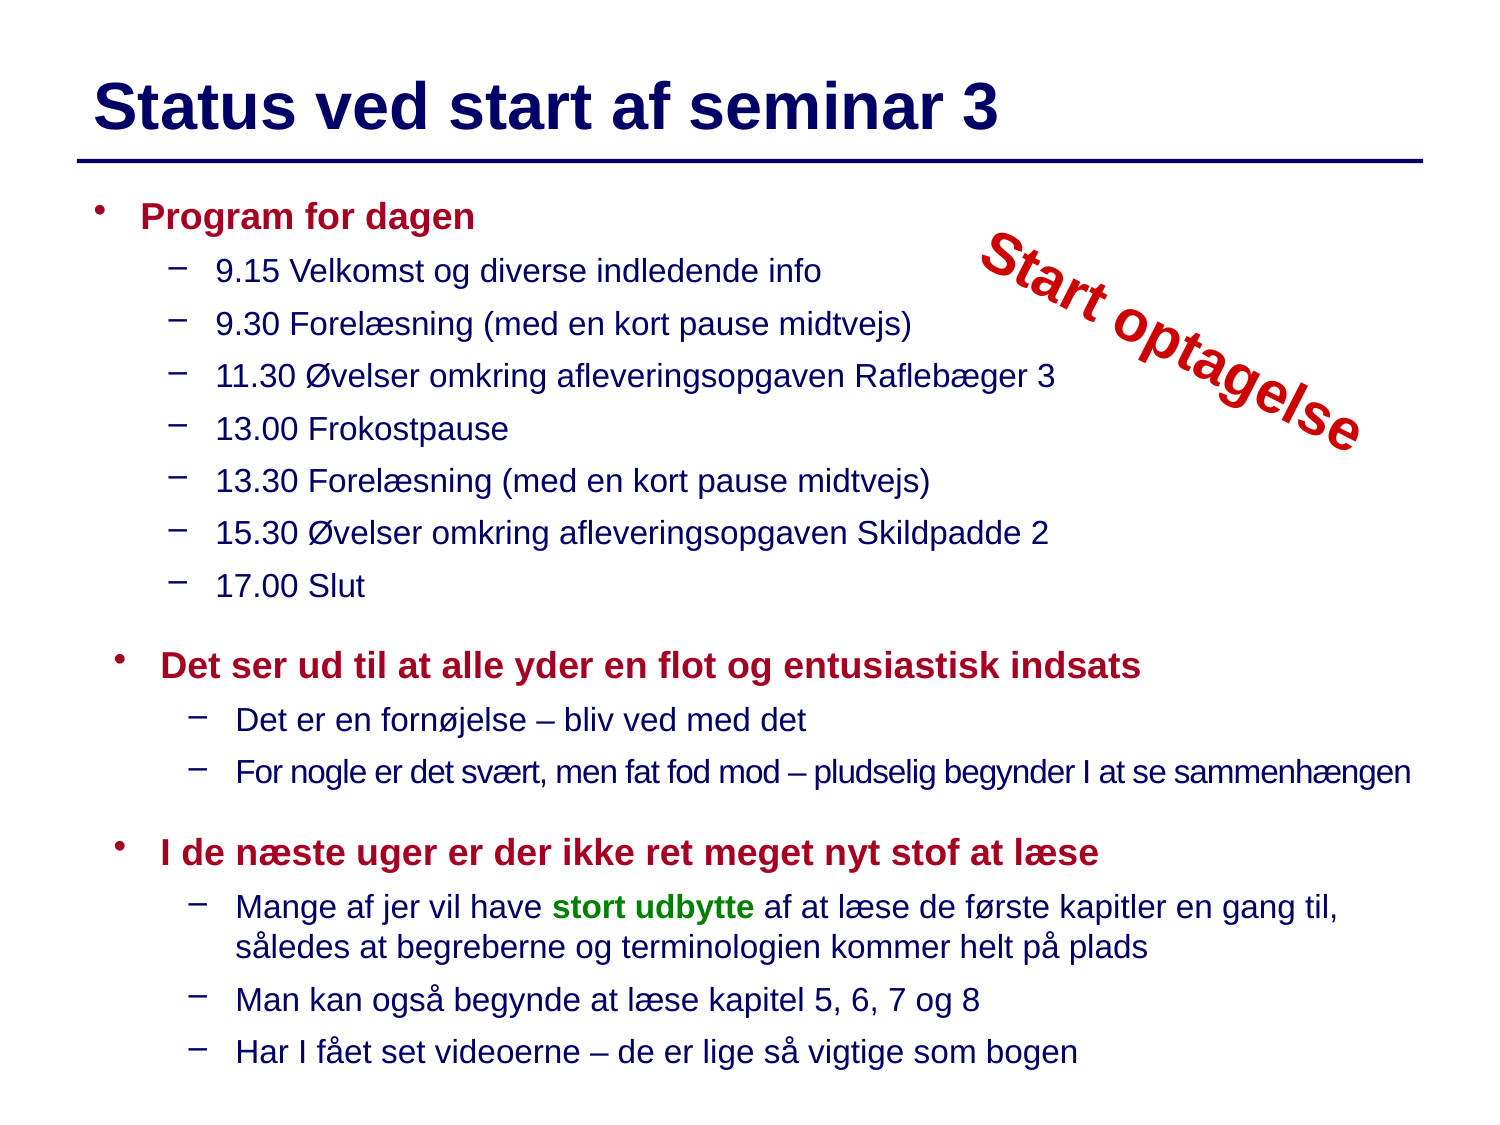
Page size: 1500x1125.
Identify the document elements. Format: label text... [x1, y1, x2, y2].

text_box Det ser ud til at alle yder en flot og entusiastisk indsats Det er en fornøjelse – bliv ved med det For nogle er det svært, men fat fod mod – pludselig begynder I at se sammenhængen I de næste uger er der ikke ret meget nyt stof at læse Mange af jer vil have stort udbytte af at læse de første kapitler en gang til, således at begreberne og terminologien kommer helt på plads Man kan også begynde at læse kapitel 5, 6, 7 og 8 Har I fået set videoerne – de er lige så vigtige som bogen [98, 633, 1467, 1083]
text_box Program for dagen 9.15 Velkomst og diverse indledende info 9.30 Forelæsning (med en kort pause midtvejs) 11.30 Øvelser omkring afleveringsopgaven Raflebæger 3 13.00 Frokostpause 13.30 Forelæsning (med en kort pause midtvejs) 15.30 Øvelser omkring afleveringsopgaven Skildpadde 2 17.00 Slut [78, 184, 1459, 1094]
text_box Status ved start af seminar 3 [78, 47, 1483, 159]
text_box Start optagelse [927, 184, 1422, 493]
